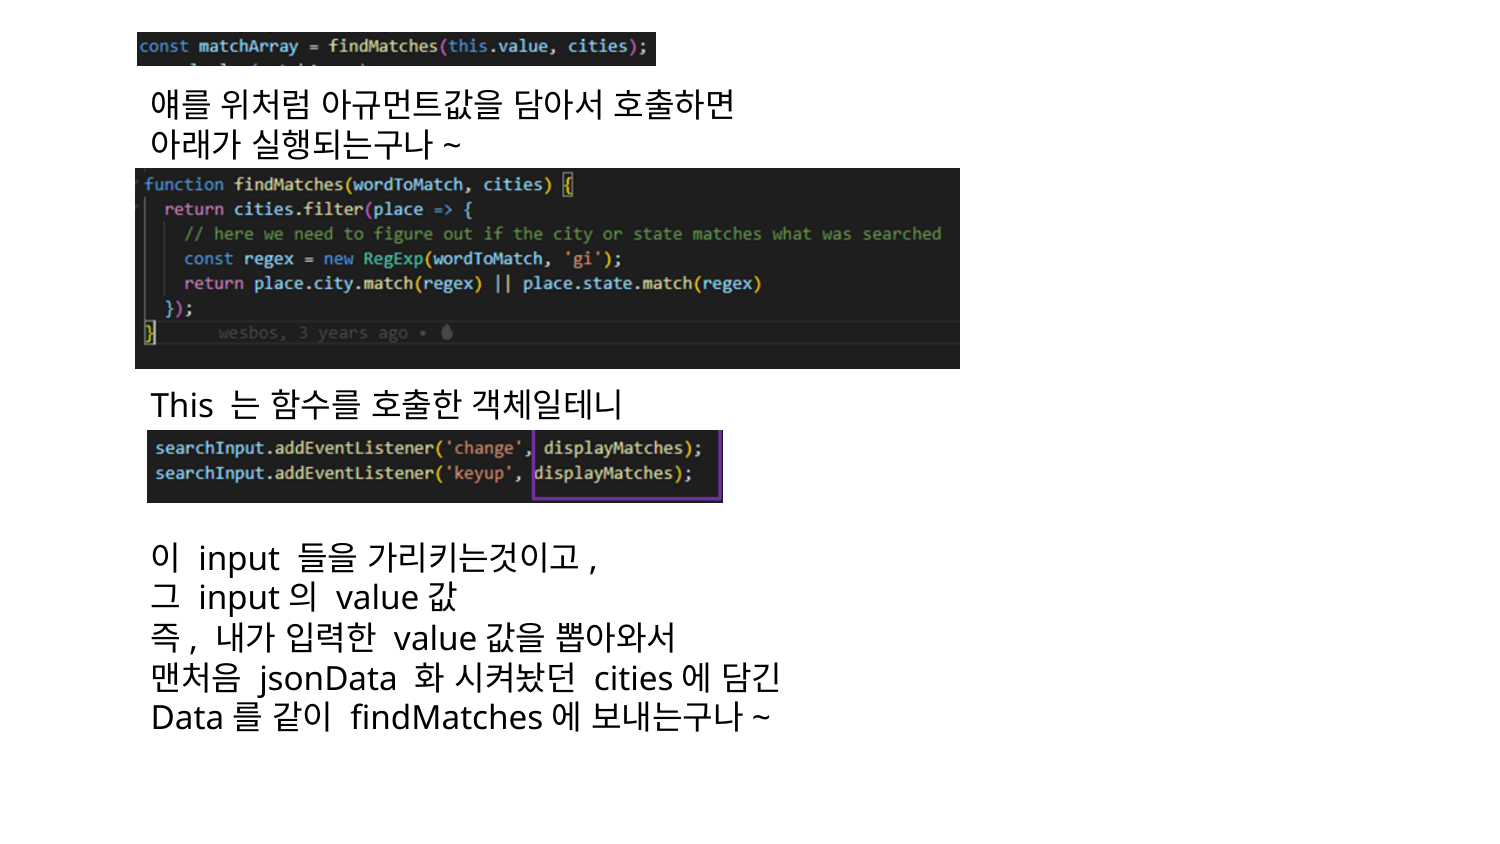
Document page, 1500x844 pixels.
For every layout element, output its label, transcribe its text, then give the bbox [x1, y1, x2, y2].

picture [137, 31, 656, 67]
text_box 이 input 들을 가리키는것이고, 그 input의 value값 즉, 내가 입력한 value값을 뽑아와서 맨처음 jsonData 화 시켜놨던 cities에 담긴 Data를 같이 findMatches에 보내는구나~ [135, 529, 827, 693]
picture [147, 430, 724, 503]
picture [135, 168, 960, 370]
text_box 얘를 위처럼 아규먼트값을 담아서 호출하면 아래가 실행되는구나~ [135, 76, 827, 149]
text_box This 는 함수를 호출한 객체일테니 [135, 378, 827, 449]
